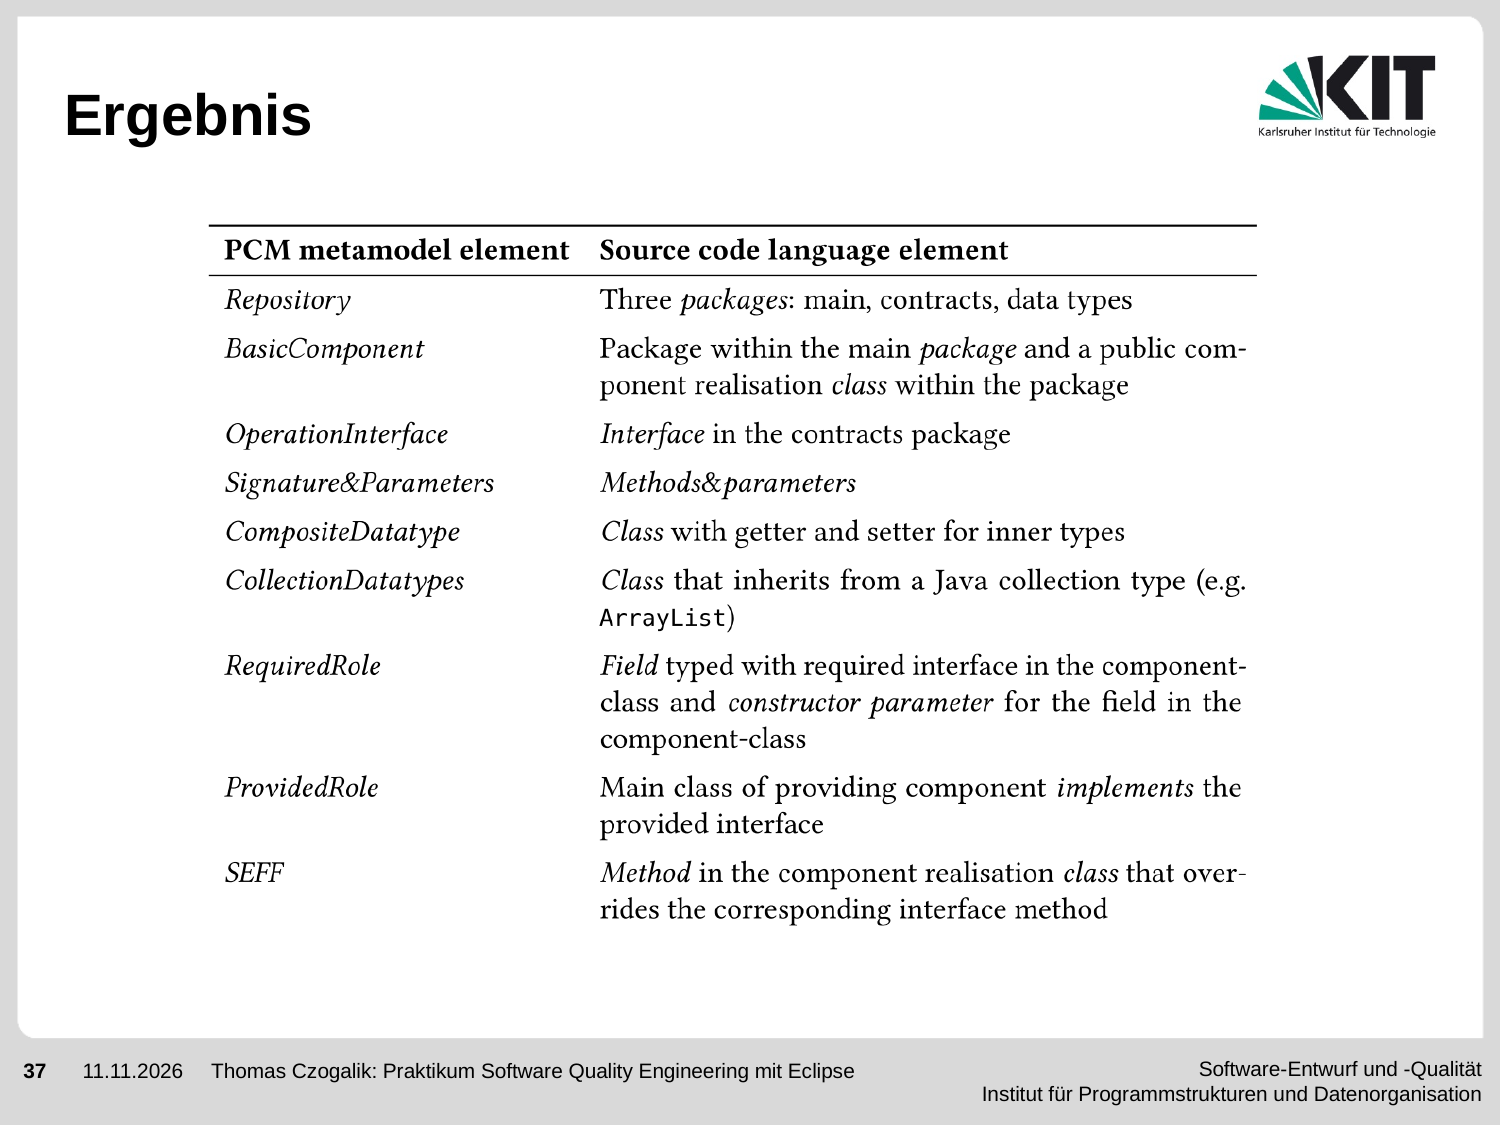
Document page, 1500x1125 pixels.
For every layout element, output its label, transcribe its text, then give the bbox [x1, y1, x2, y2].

footer Thomas Czogalik: Praktikum Software Quality Engineering mit Eclipse [211, 1056, 957, 1117]
picture [0, 0, 1500, 1125]
title Ergebnis [63, 54, 1199, 148]
